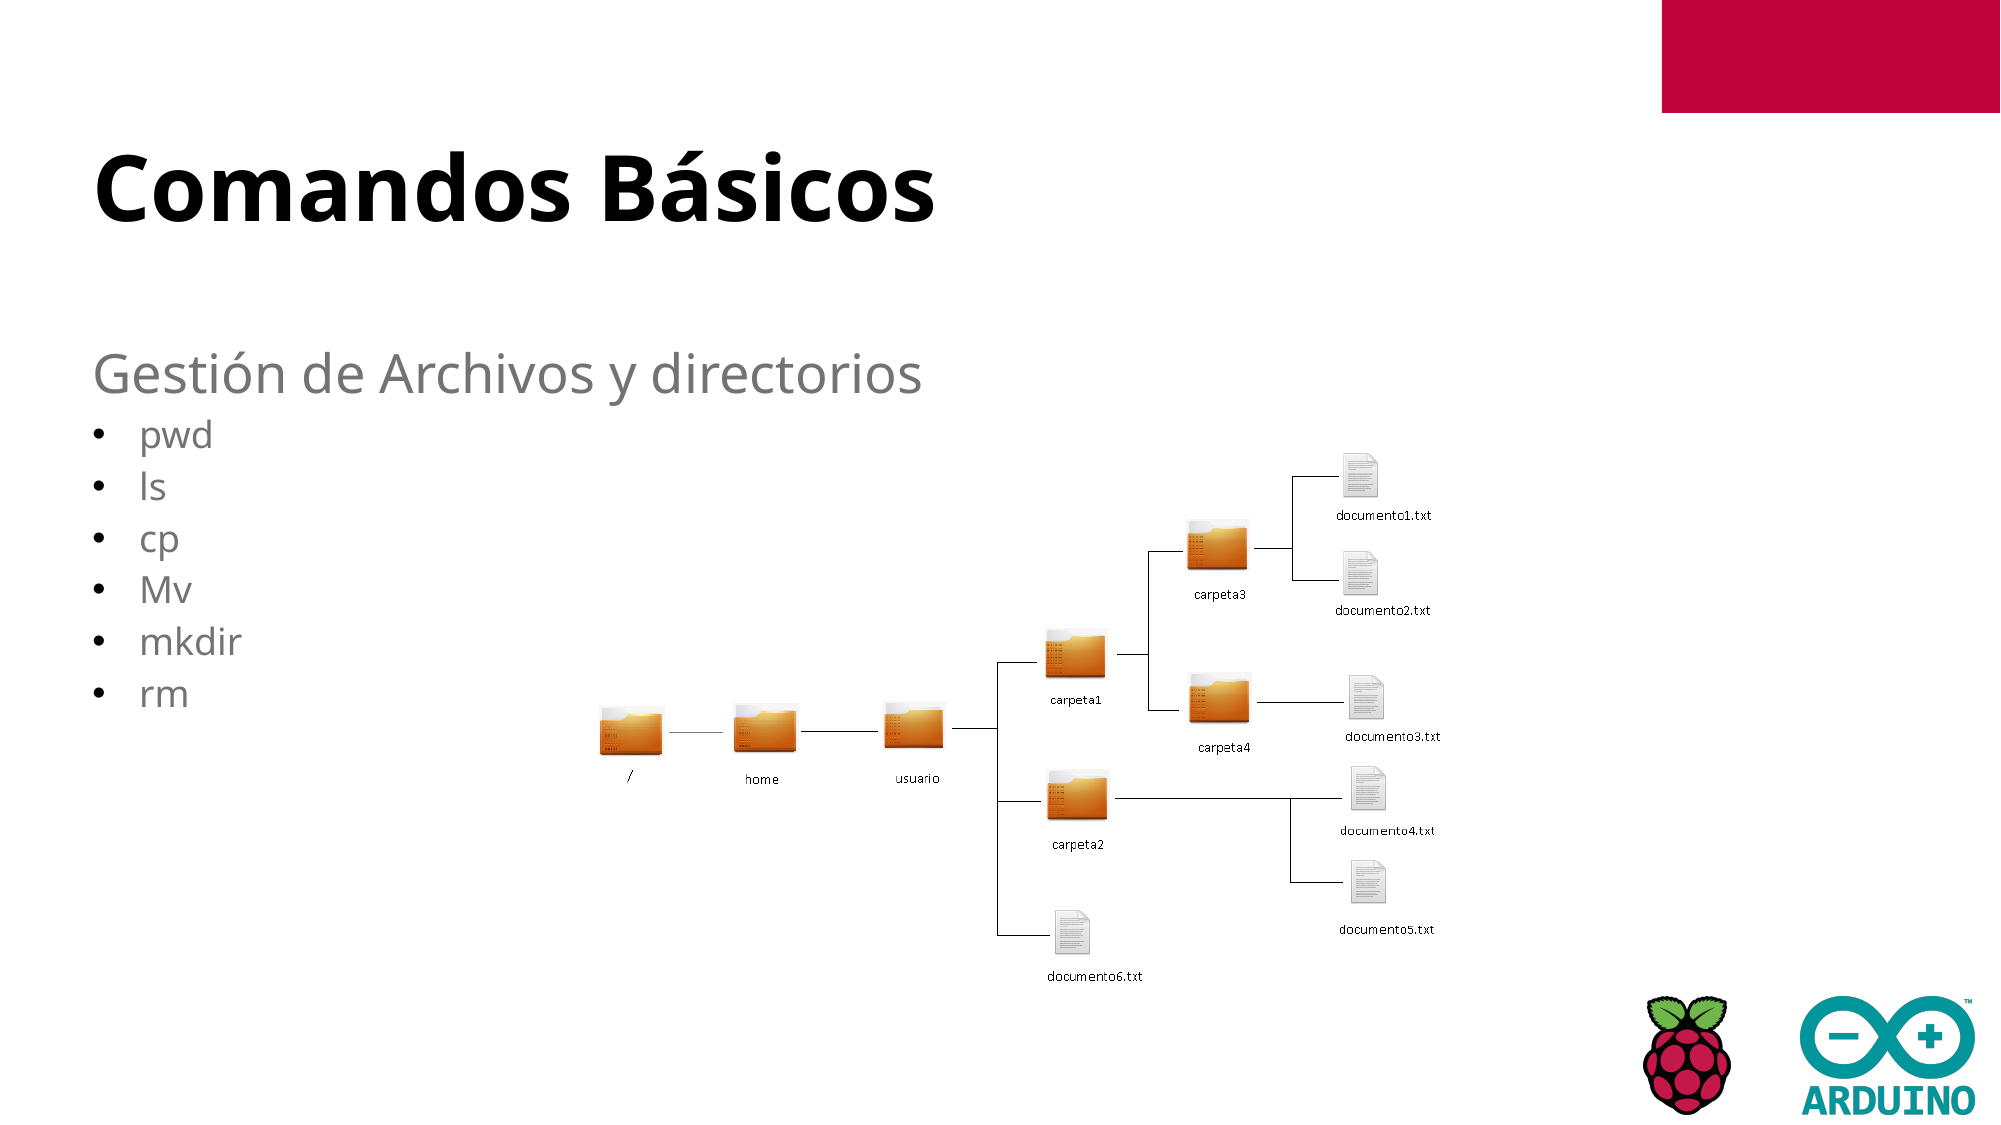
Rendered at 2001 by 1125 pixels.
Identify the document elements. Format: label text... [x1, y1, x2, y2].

text_box Comandos Básicos [77, 129, 1427, 256]
text_box [1661, 0, 2000, 113]
picture [1800, 996, 1976, 1116]
picture [1643, 996, 1731, 1116]
picture [568, 441, 1464, 991]
text_box Gestión de Archivos y directorios pwd ls cp Mv mkdir rm [77, 314, 1780, 760]
